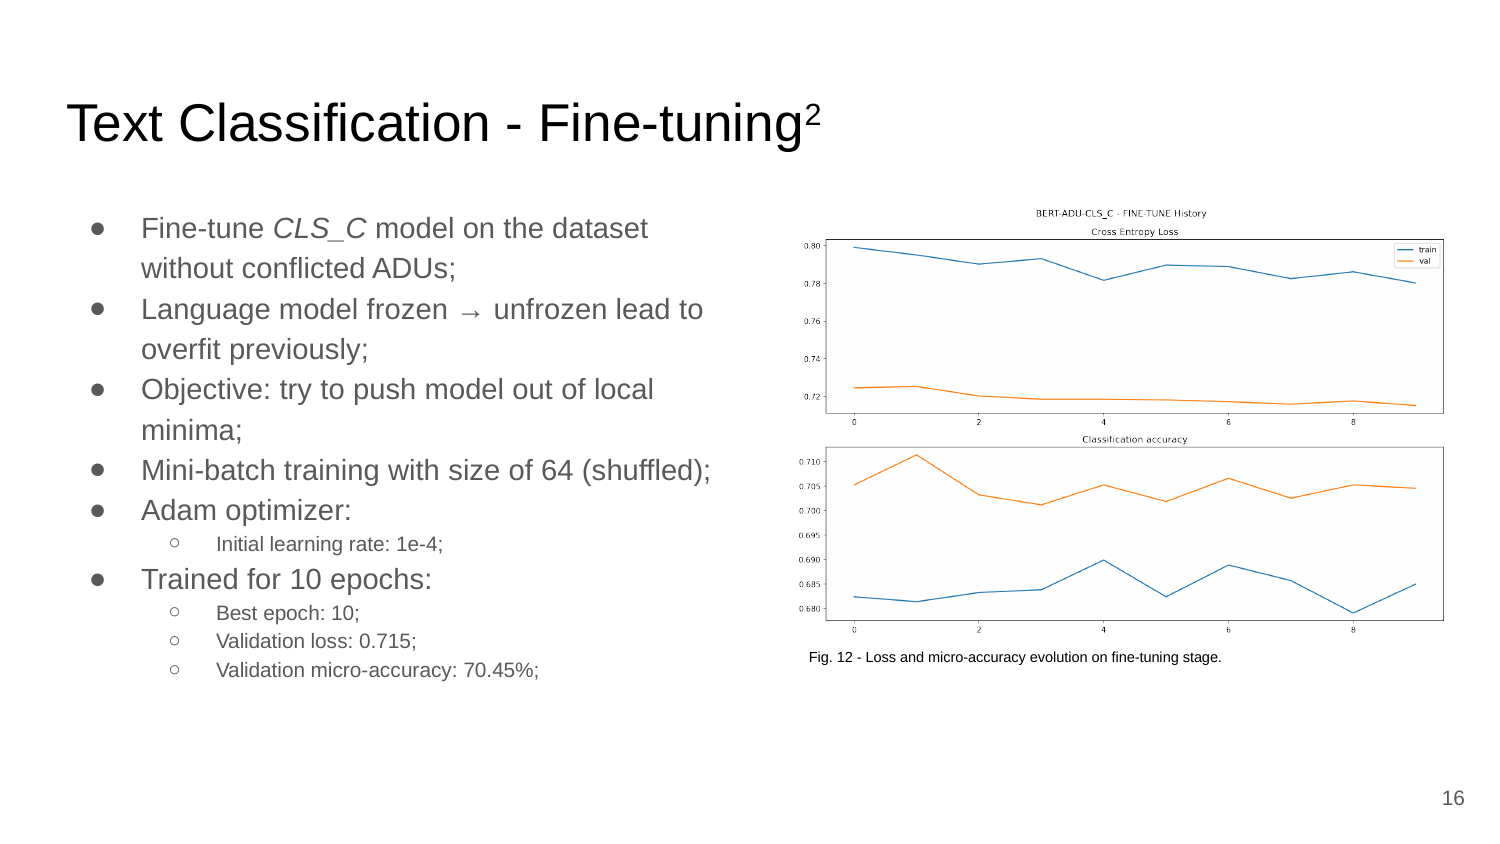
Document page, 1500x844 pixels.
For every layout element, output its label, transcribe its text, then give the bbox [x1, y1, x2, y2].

picture [793, 204, 1450, 639]
list Fine-tune CLS_C model on the dataset without conflicted ADUs; Language model frozen → unfrozen lead to overfit previously; Objective: try to push model out of local minima; Mini-batch training with size of 64 (shuffled); Adam optimizer: Initial learning rate: 1e-4; Trained for 10 epochs: Best epoch: 10; Validation loss: 0.715; Validation micro-accuracy: 70.45%; [51, 189, 750, 750]
text_box Fig. 12 - Loss and micro-accuracy evolution on fine-tuning stage. [793, 646, 1302, 674]
title Text Classification - Fine-tuning2 [51, 72, 1449, 167]
slide_number ‹#› [1389, 764, 1480, 830]
